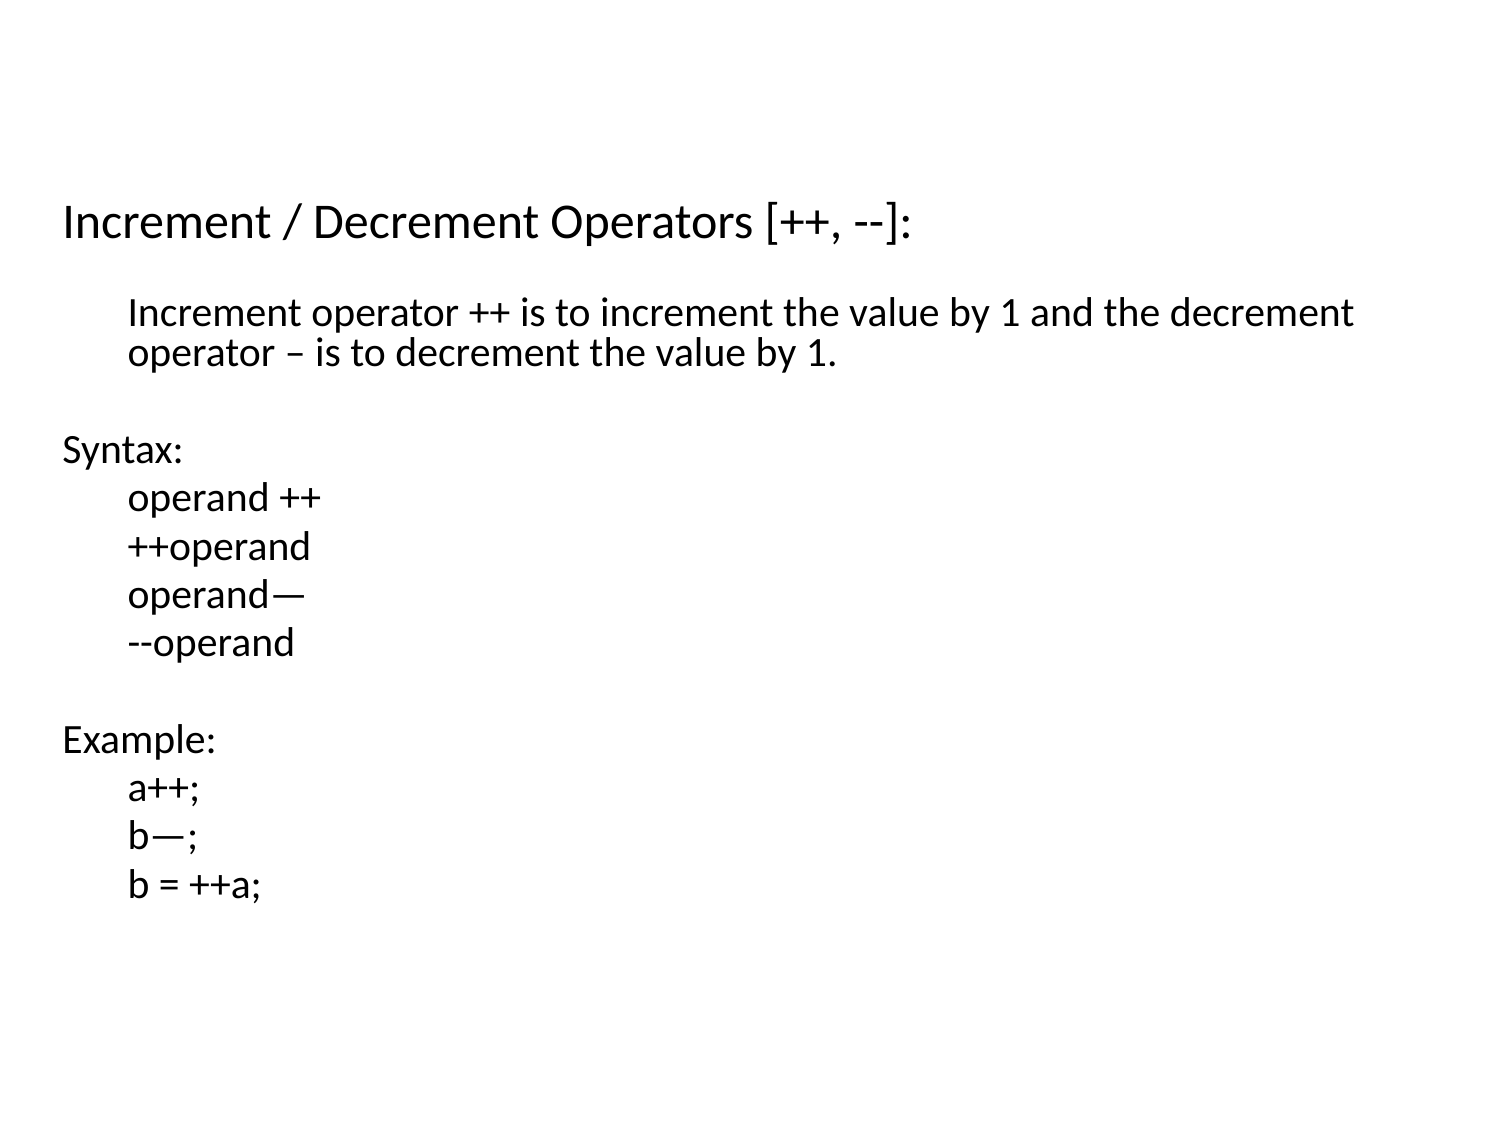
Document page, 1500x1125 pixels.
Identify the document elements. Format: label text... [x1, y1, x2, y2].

list Increment / Decrement Operators [++, --]: Increment operator ++ is to increment the value by 1 and the decrement operator – is to decrement the value by 1. Syntax: operand ++ ++operand operand— --operand Example: a++; b—; b = ++a; [62, 200, 1413, 984]
